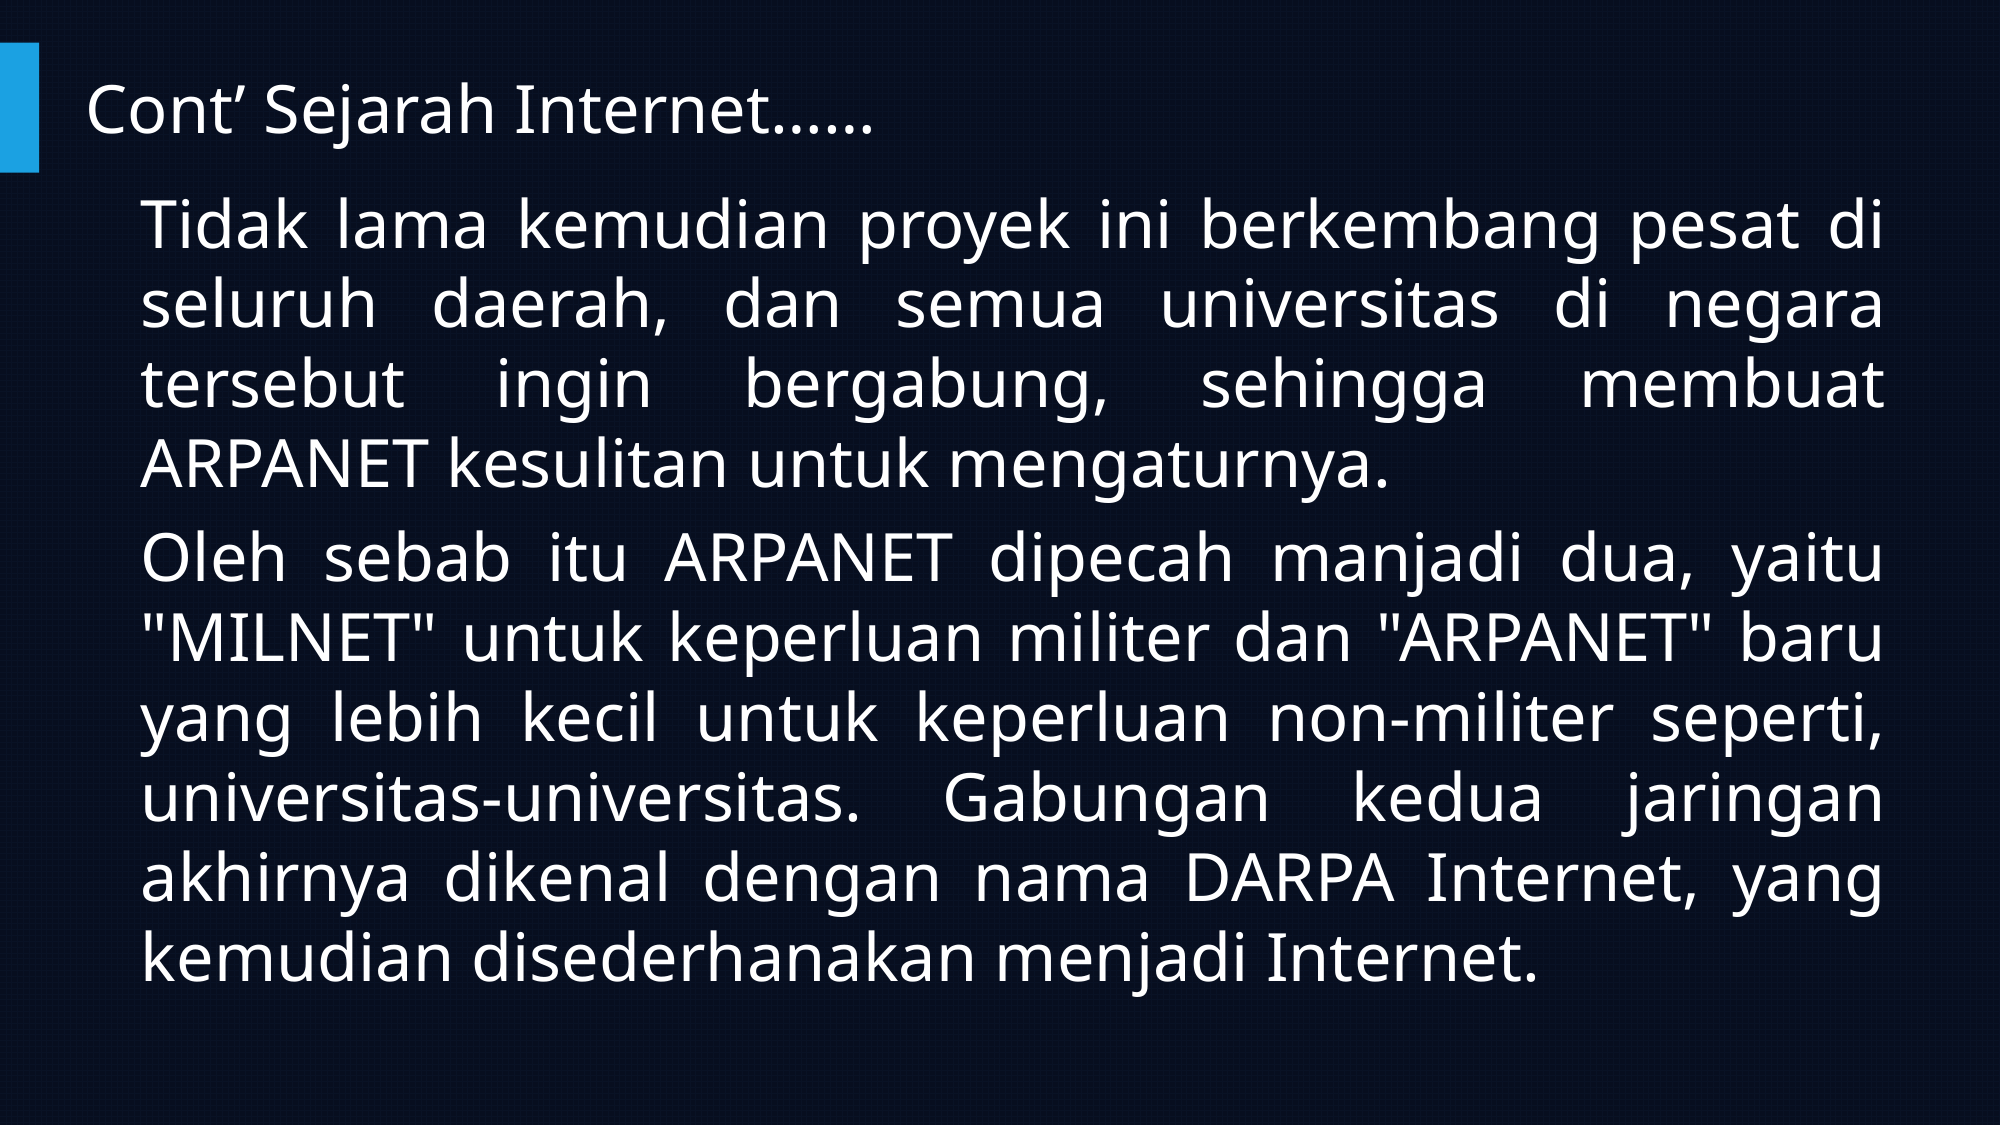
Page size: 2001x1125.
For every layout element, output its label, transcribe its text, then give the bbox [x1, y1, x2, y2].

list Tidak lama kemudian proyek ini berkembang pesat di seluruh daerah, dan semua universitas di negara tersebut ingin bergabung, sehingga membuat ARPANET kesulitan untuk mengaturnya. Oleh sebab itu ARPANET dipecah manjadi dua, yaitu "MILNET" untuk keperluan militer dan "ARPANET" baru yang lebih kecil untuk keperluan non-militer seperti, universitas-universitas. Gabungan kedua jaringan akhirnya dikenal dengan nama DARPA Internet, yang kemudian disederhanakan menjadi Internet. [125, 173, 1903, 917]
title Cont’ Sejarah Internet…… [70, 42, 1489, 171]
